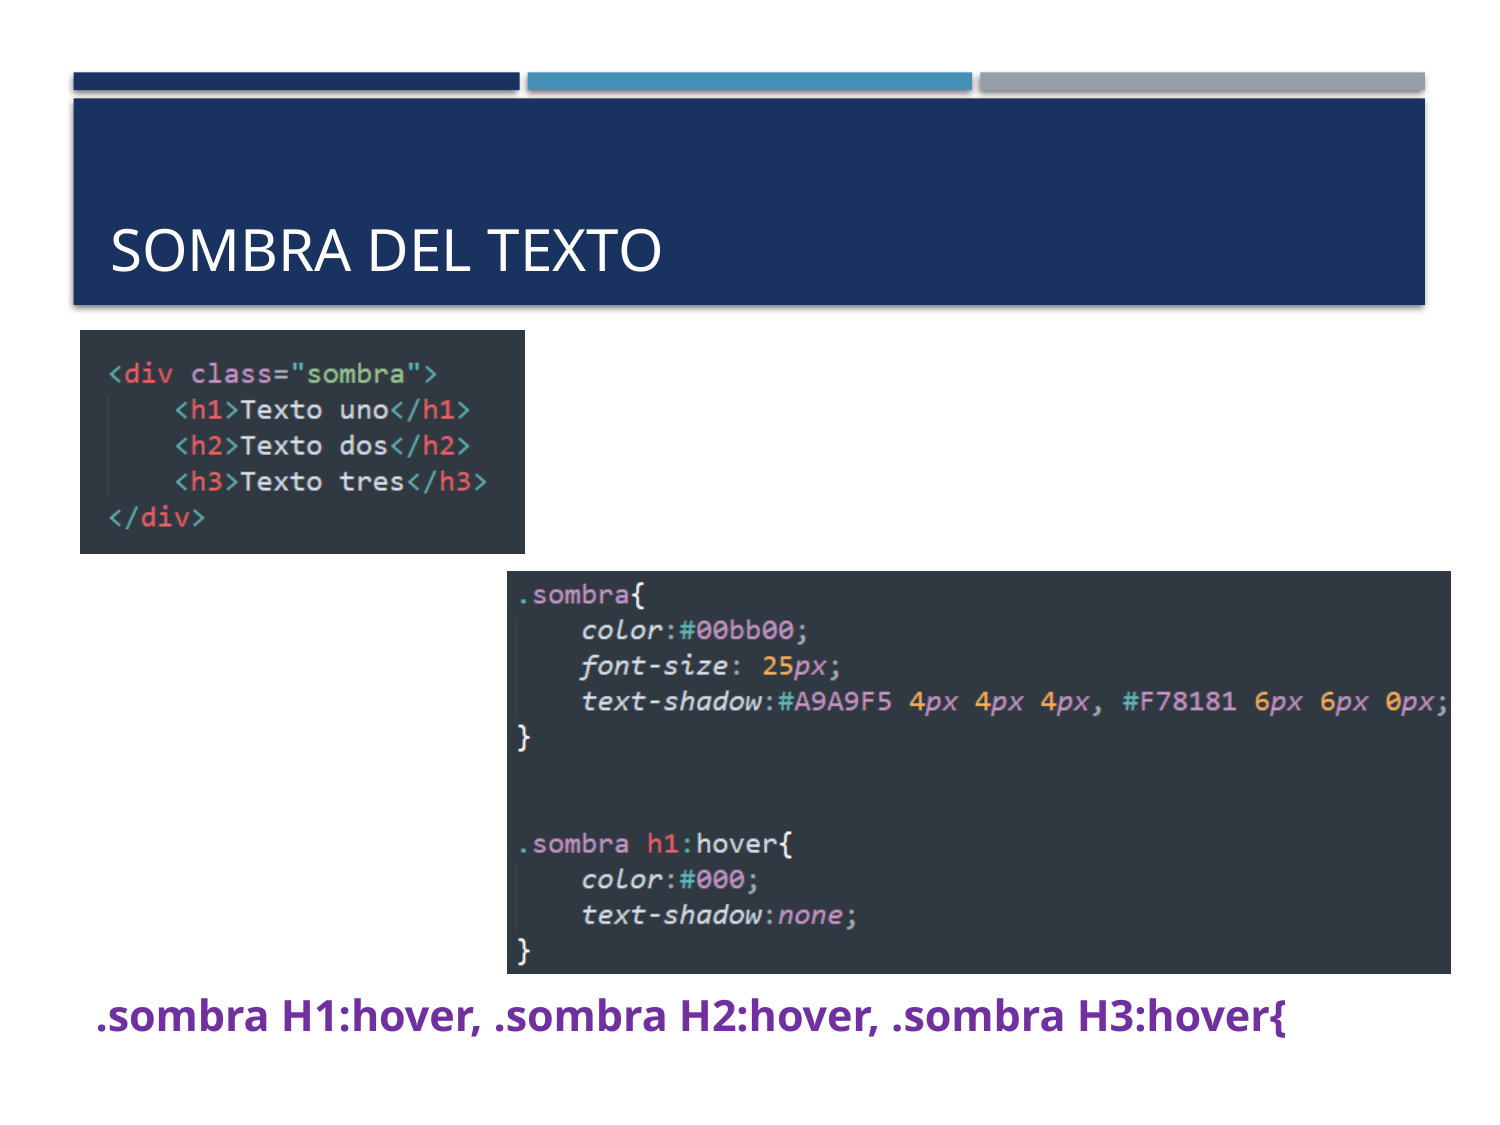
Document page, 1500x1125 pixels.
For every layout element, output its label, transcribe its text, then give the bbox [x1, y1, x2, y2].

picture [80, 330, 525, 555]
picture [506, 570, 1452, 974]
list .sombra H1:hover, .sombra H2:hover, .sombra H3:hover{ [80, 955, 1326, 1069]
title Sombra del texto [95, 112, 1406, 291]
